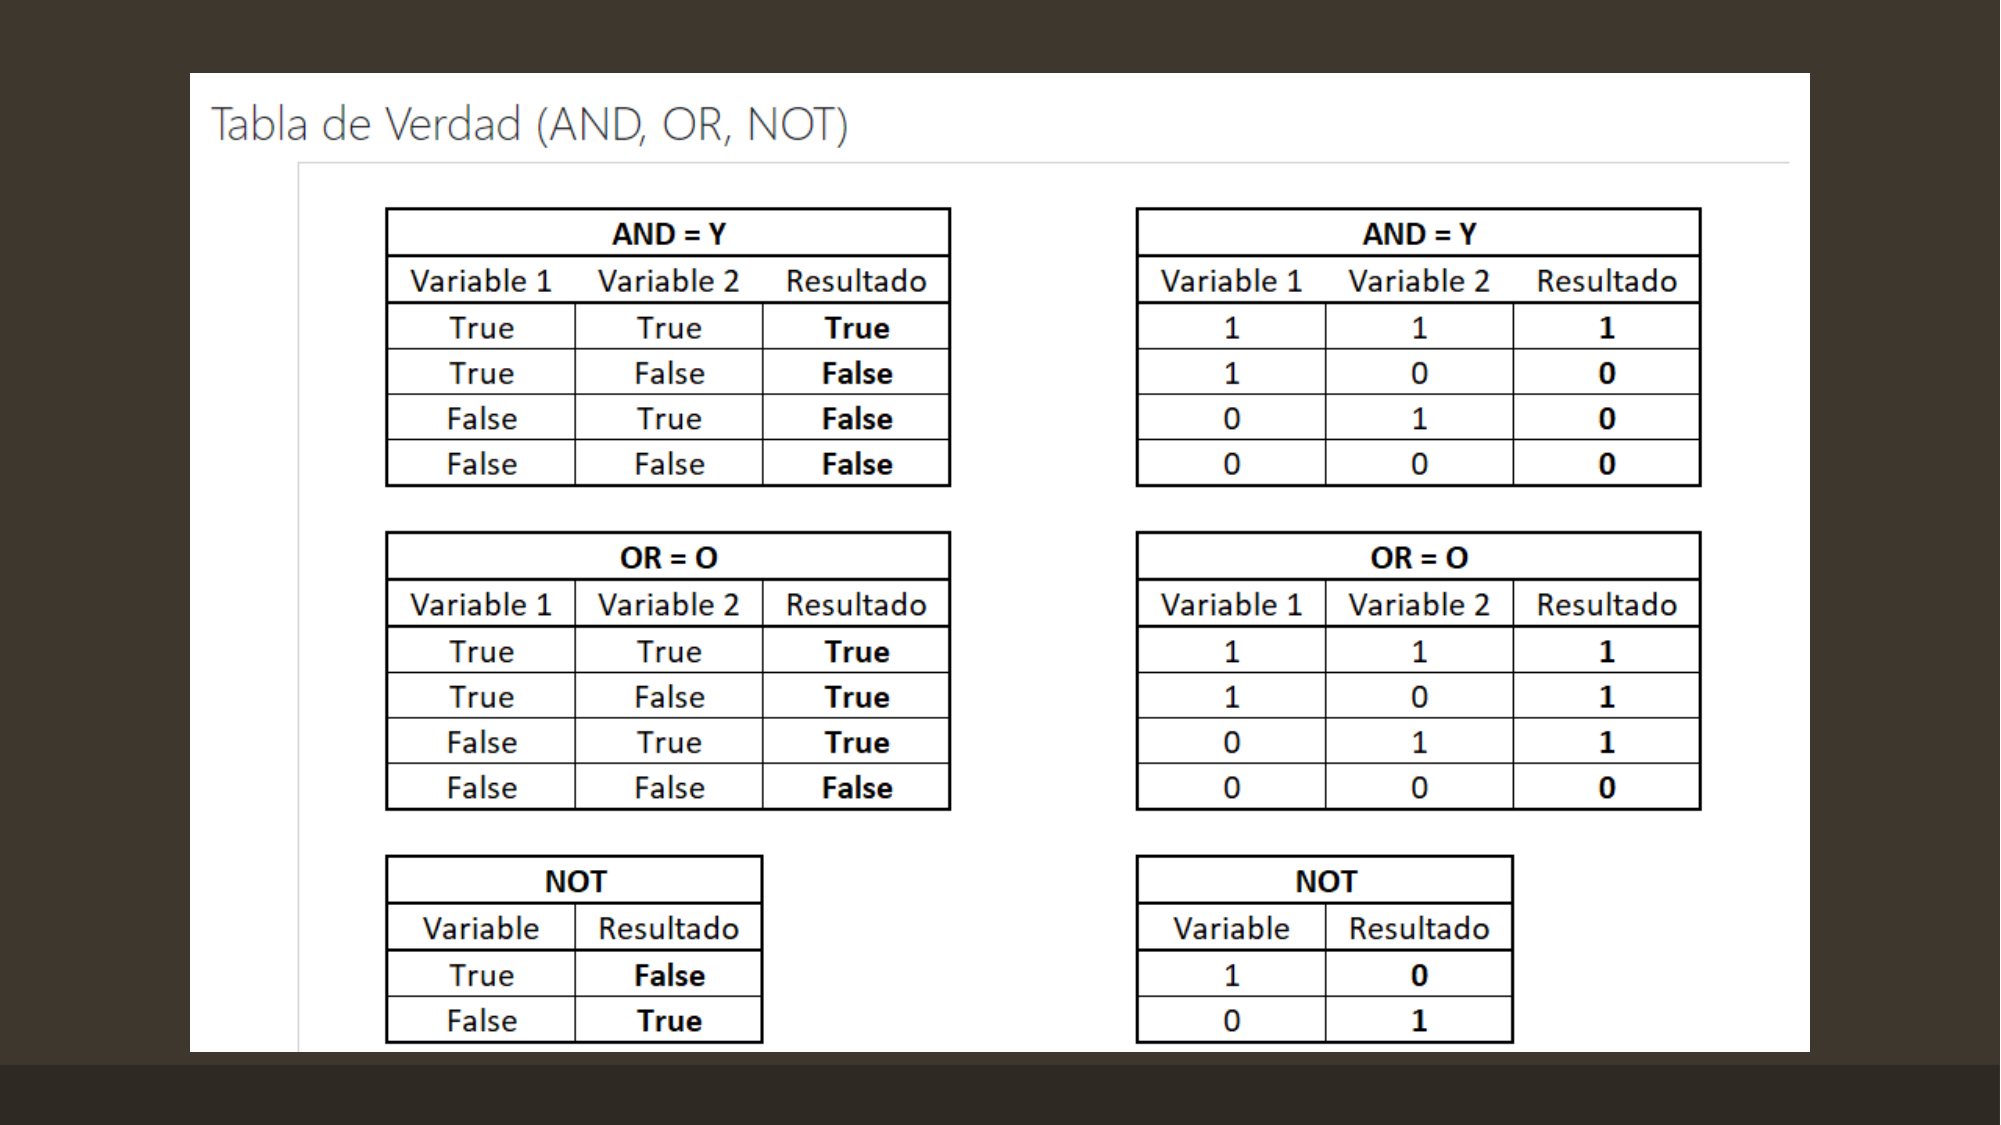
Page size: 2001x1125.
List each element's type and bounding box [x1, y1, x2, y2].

picture [190, 73, 1810, 1052]
